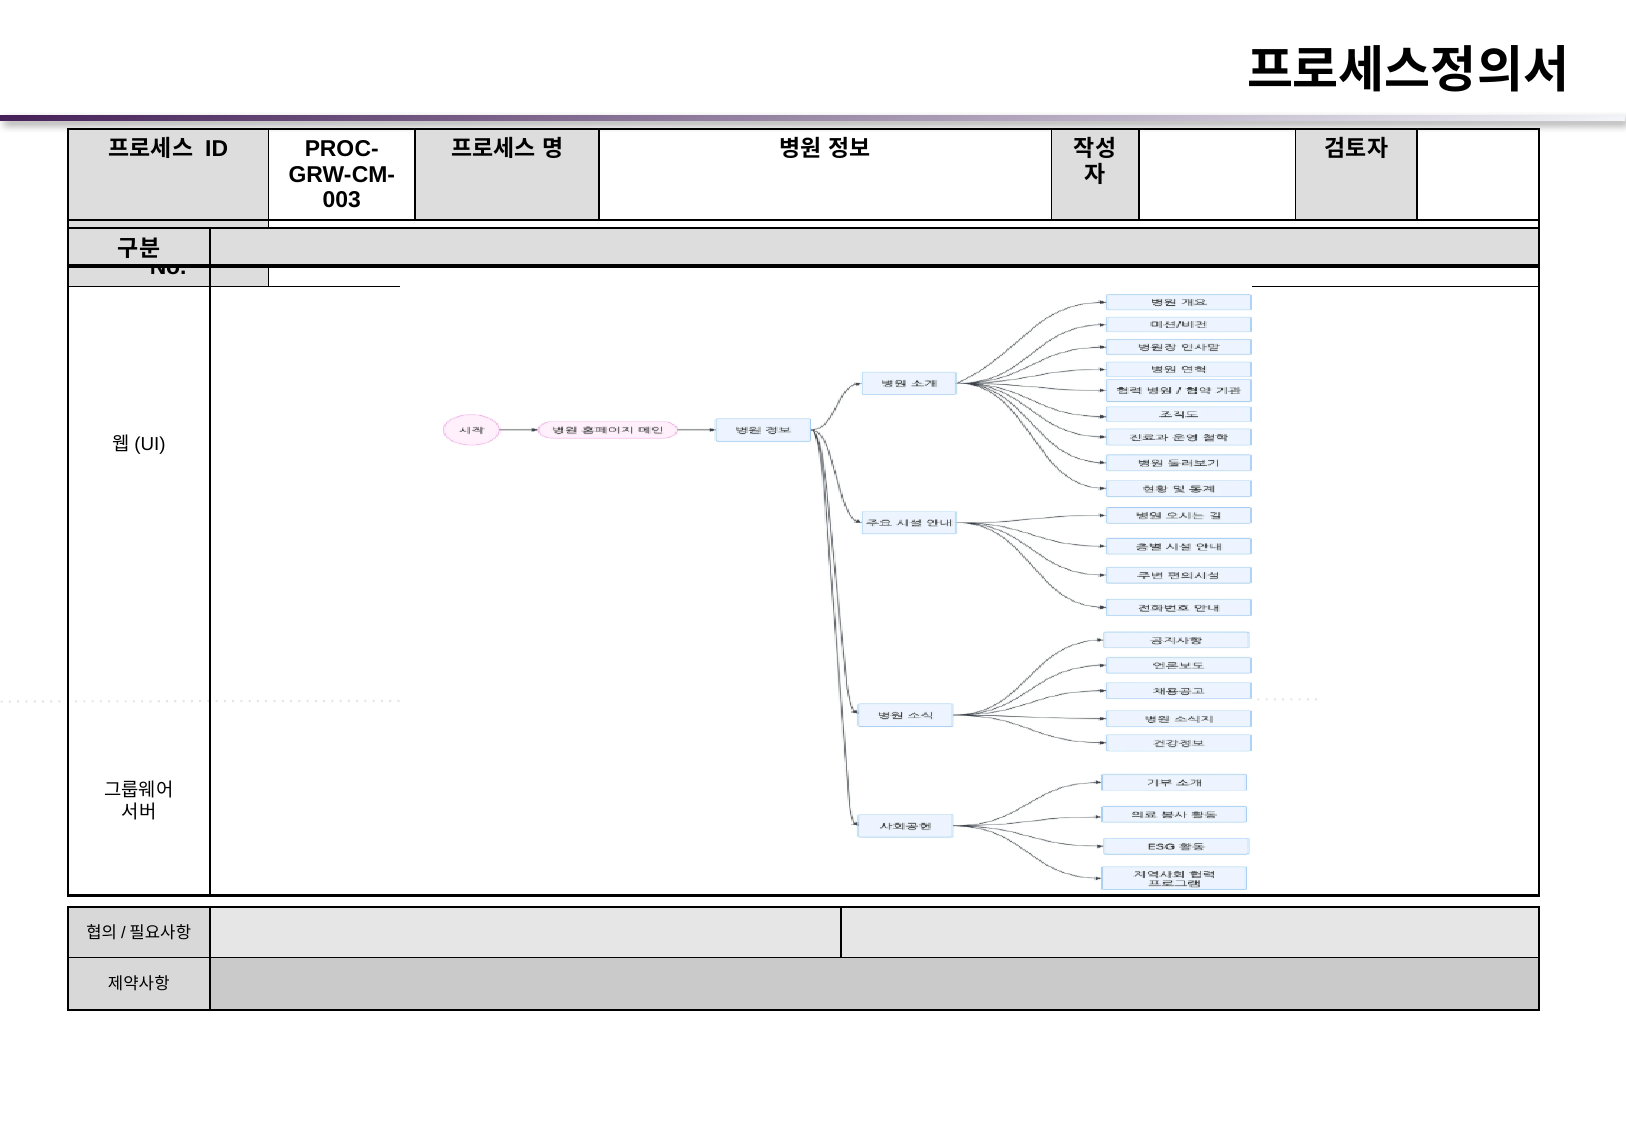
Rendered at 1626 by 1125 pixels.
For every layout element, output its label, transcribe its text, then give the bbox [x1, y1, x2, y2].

table_cell 제약사항 [69, 958, 209, 1009]
table_header [1140, 130, 1295, 219]
text_box 구분 [68, 228, 211, 264]
table_header [842, 908, 1538, 957]
table_header 프로세스 명 [416, 130, 598, 219]
table_header 검토자 [1296, 130, 1416, 219]
text_box [68, 264, 211, 896]
table_header [1418, 130, 1538, 219]
table_cell RFP-059-001, RFP-076-001 [269, 221, 1538, 228]
table_header 협의/필요사항 [69, 908, 209, 957]
table_header 병원 정보 [600, 130, 1051, 219]
table_header 작성자 [1052, 130, 1138, 219]
picture [399, 279, 1253, 891]
table_cell 관련 요구사항 No. [69, 221, 268, 228]
table_header 프로세스 ID [69, 130, 268, 219]
text_box [211, 228, 1539, 264]
table_header PROC-GRW-CM-003 [269, 130, 414, 219]
table_header [211, 908, 840, 957]
text_box 프로세스정의서 [639, 29, 1584, 101]
text_box [211, 264, 1539, 896]
table_cell [211, 958, 1538, 1009]
